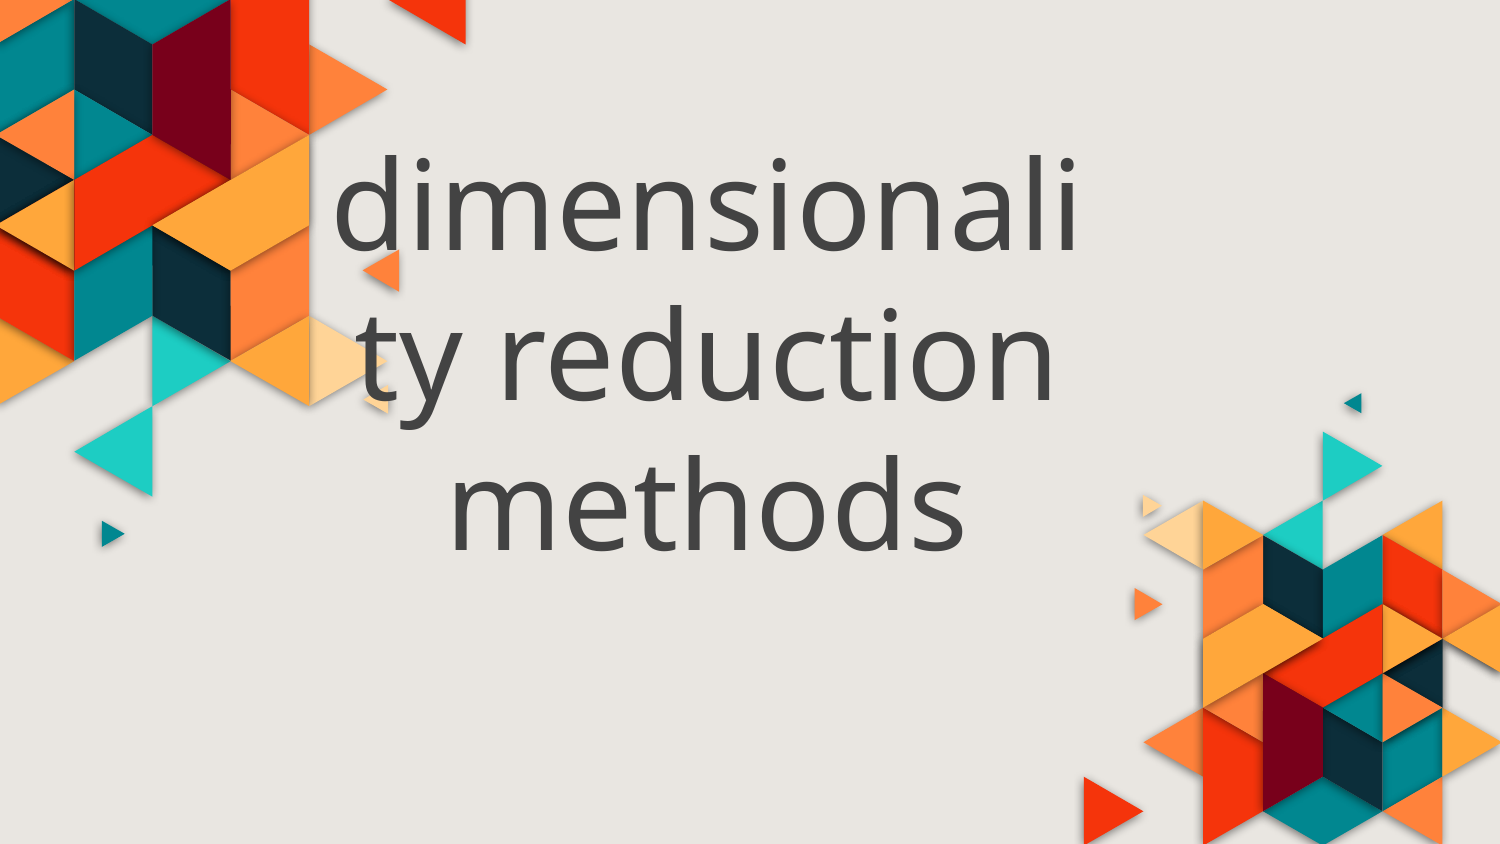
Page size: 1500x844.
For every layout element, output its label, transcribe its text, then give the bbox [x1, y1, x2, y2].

text_box dimensionality reduction methods [301, 226, 1113, 591]
